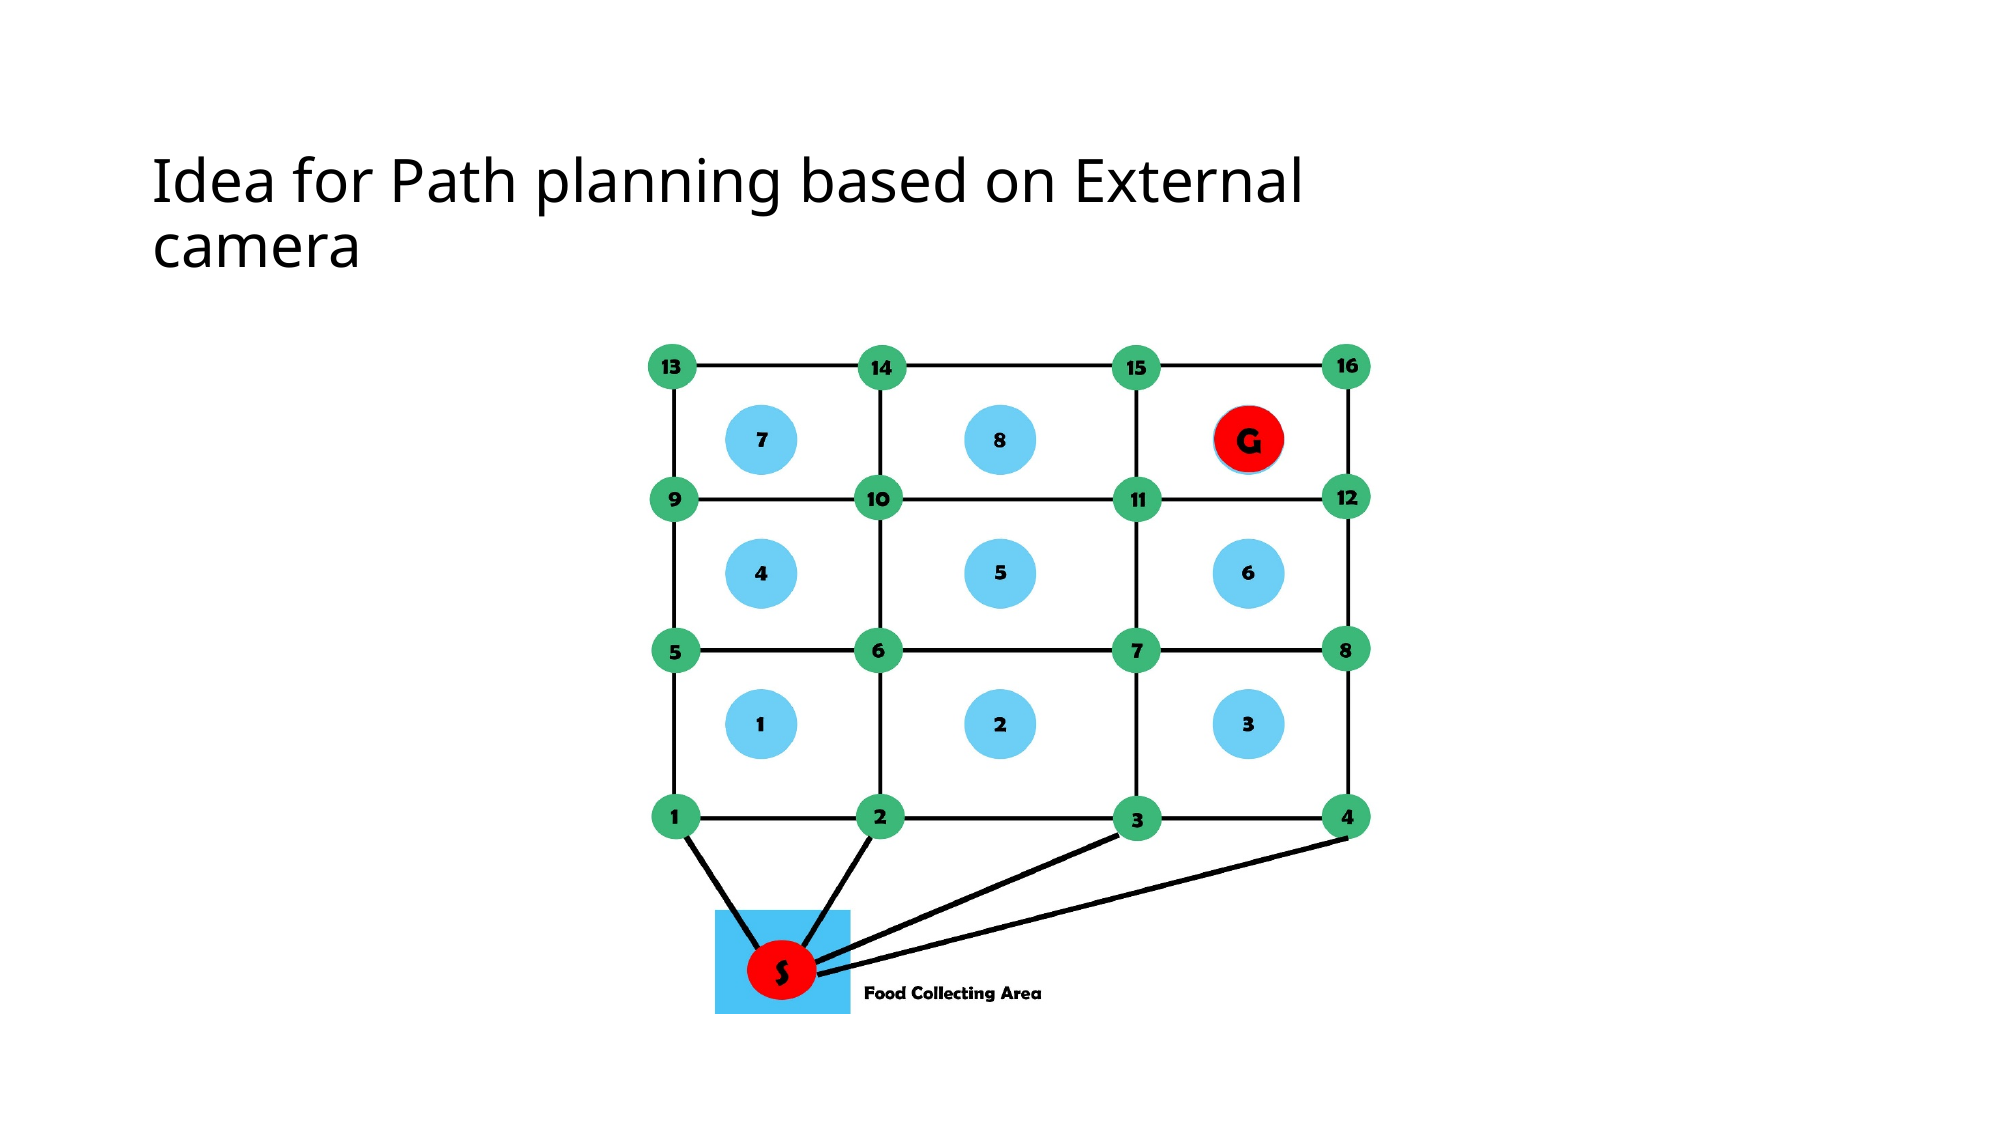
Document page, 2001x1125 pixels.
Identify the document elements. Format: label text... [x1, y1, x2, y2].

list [495, 299, 1505, 1014]
title Idea for Path planning based on External camera [137, 143, 1491, 456]
